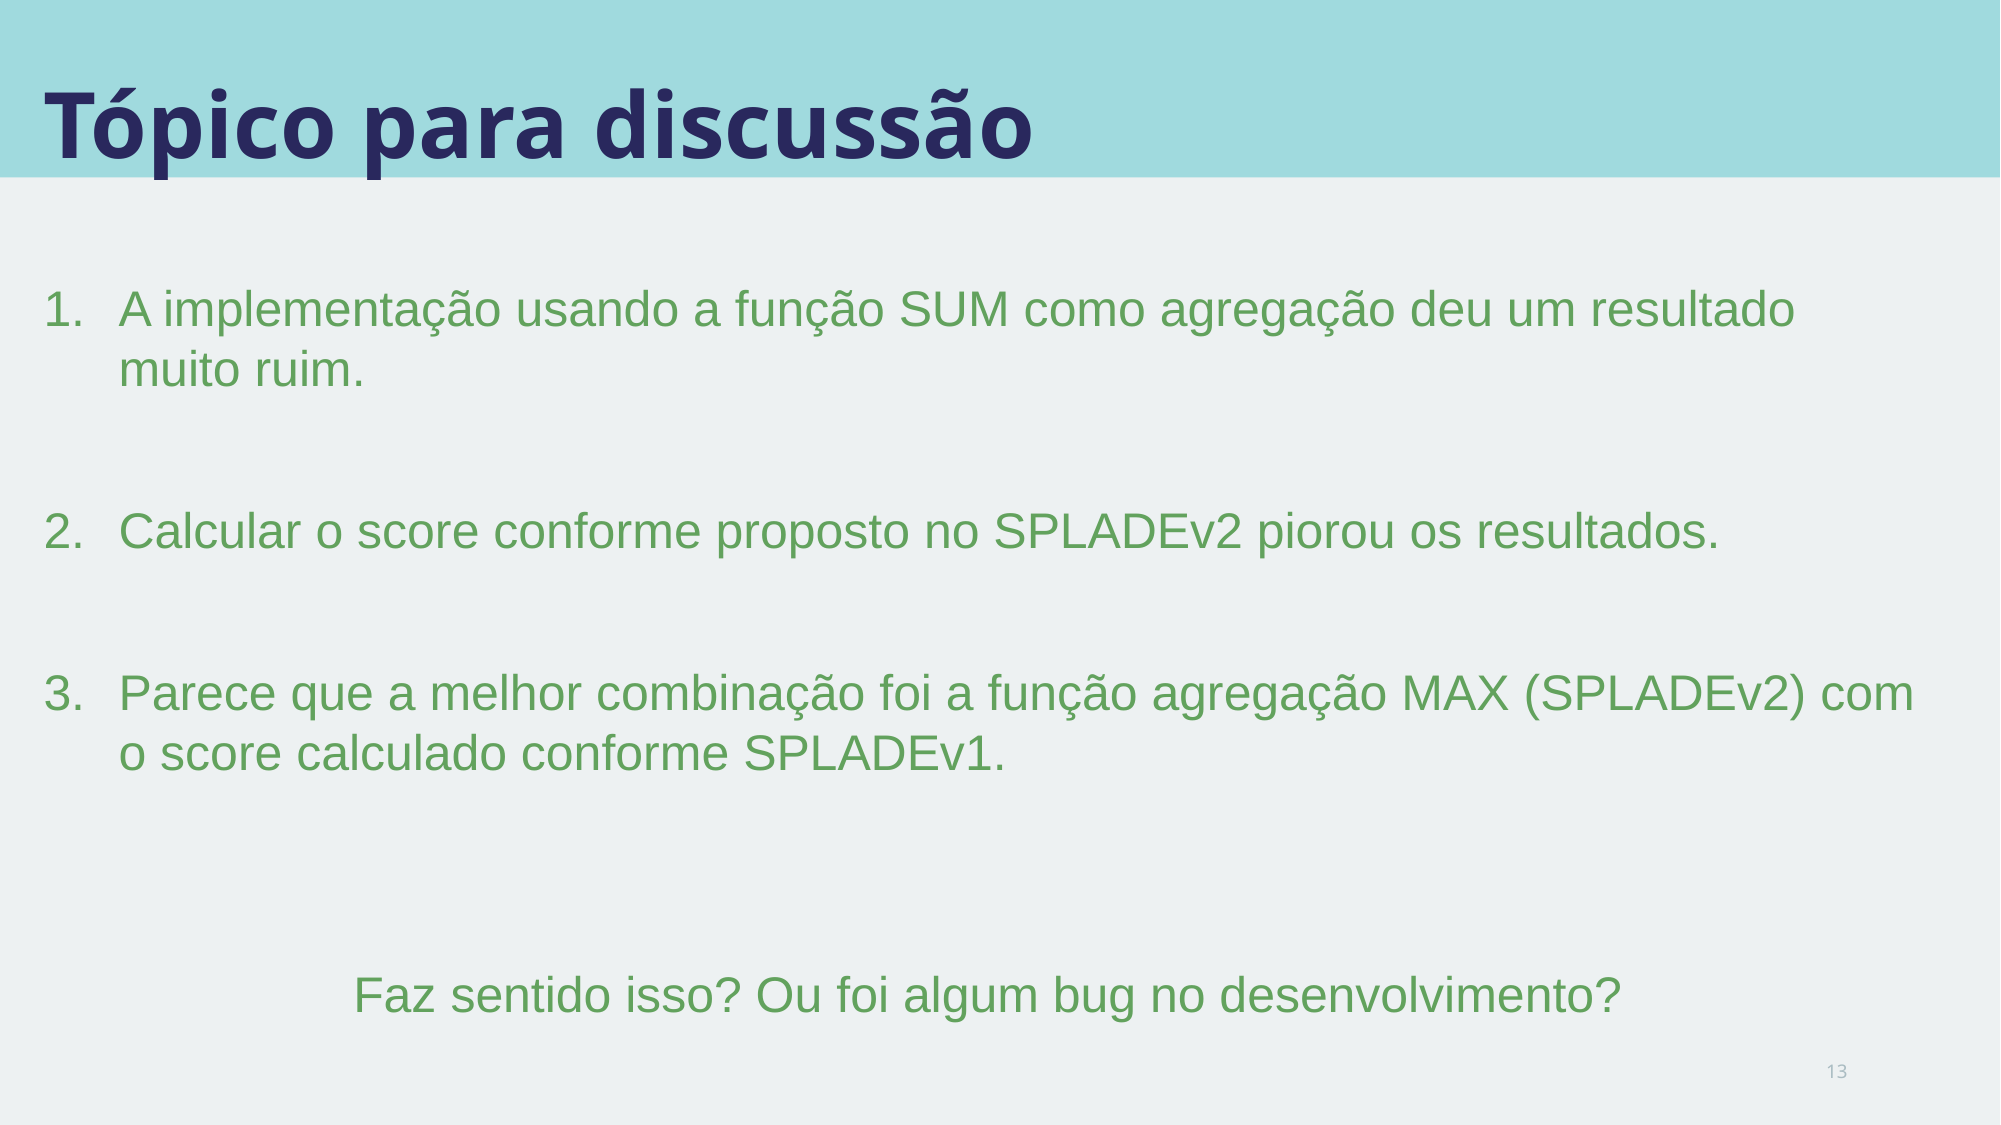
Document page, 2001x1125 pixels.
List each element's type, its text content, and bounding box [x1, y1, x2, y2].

slide_number 13 [1412, 1059, 1863, 1103]
title Tópico para discussão [28, 66, 1887, 186]
text_box A implementação usando a função SUM como agregação deu um resultado muito ruim. Calcular o score conforme proposto no SPLADEv2 piorou os resultados. Parece que a melhor combinação foi a função agregação MAX (SPLADEv2) com o score calculado conforme SPLADEv1. Faz sentido isso? Ou foi algum bug no desenvolvimento? [28, 269, 1948, 1059]
